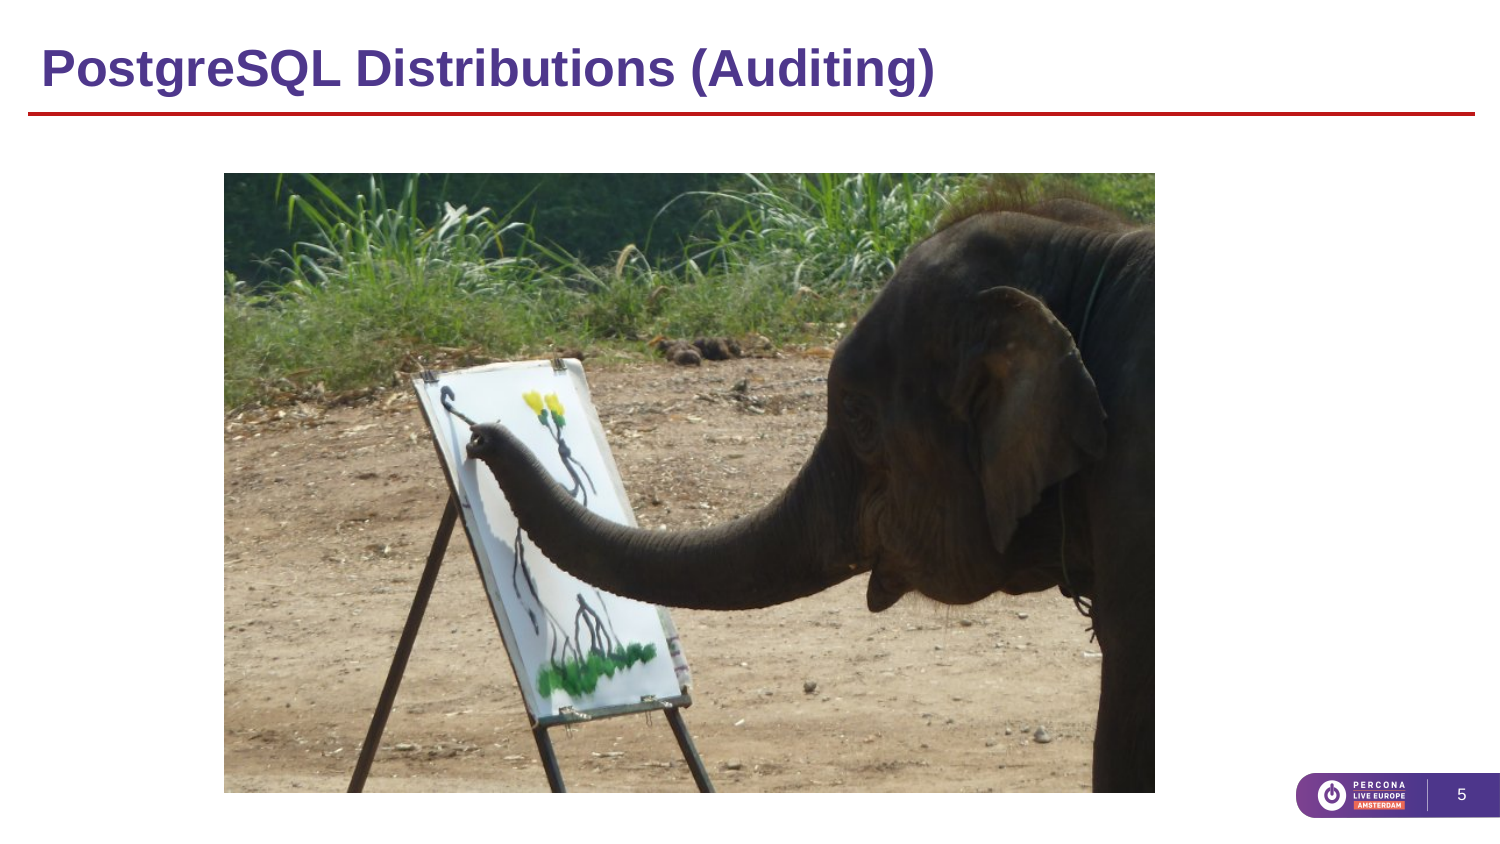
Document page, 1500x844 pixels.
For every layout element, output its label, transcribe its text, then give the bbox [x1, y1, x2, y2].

slide_number 5 [1441, 771, 1483, 817]
picture [1296, 773, 1500, 818]
picture [224, 173, 1155, 794]
title PostgreSQL Distributions (Auditing) [35, 40, 1483, 100]
